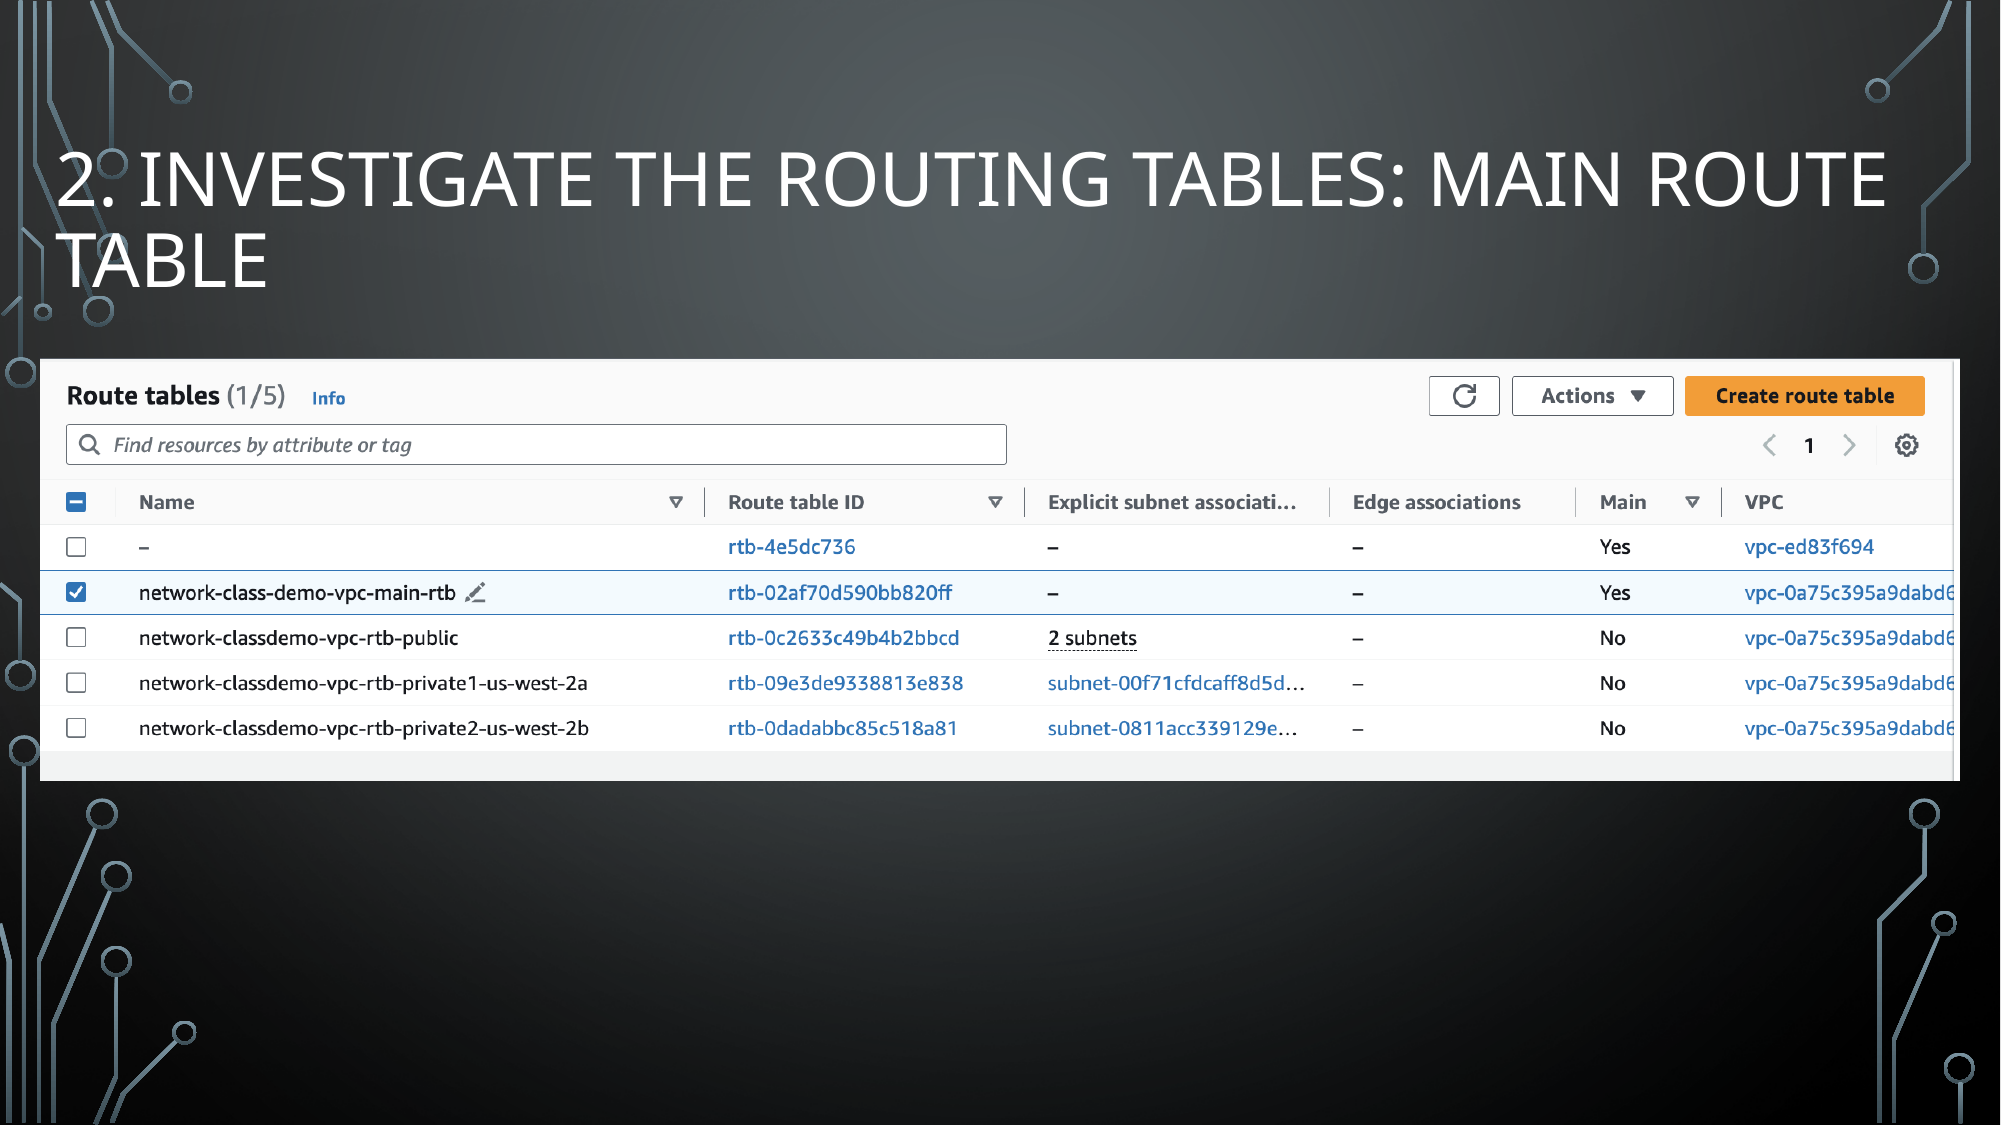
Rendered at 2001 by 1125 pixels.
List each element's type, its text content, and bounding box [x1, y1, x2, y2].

picture [40, 358, 1960, 782]
title 2. Investigate the Routing Tables: Main Route Table [40, 101, 1960, 344]
